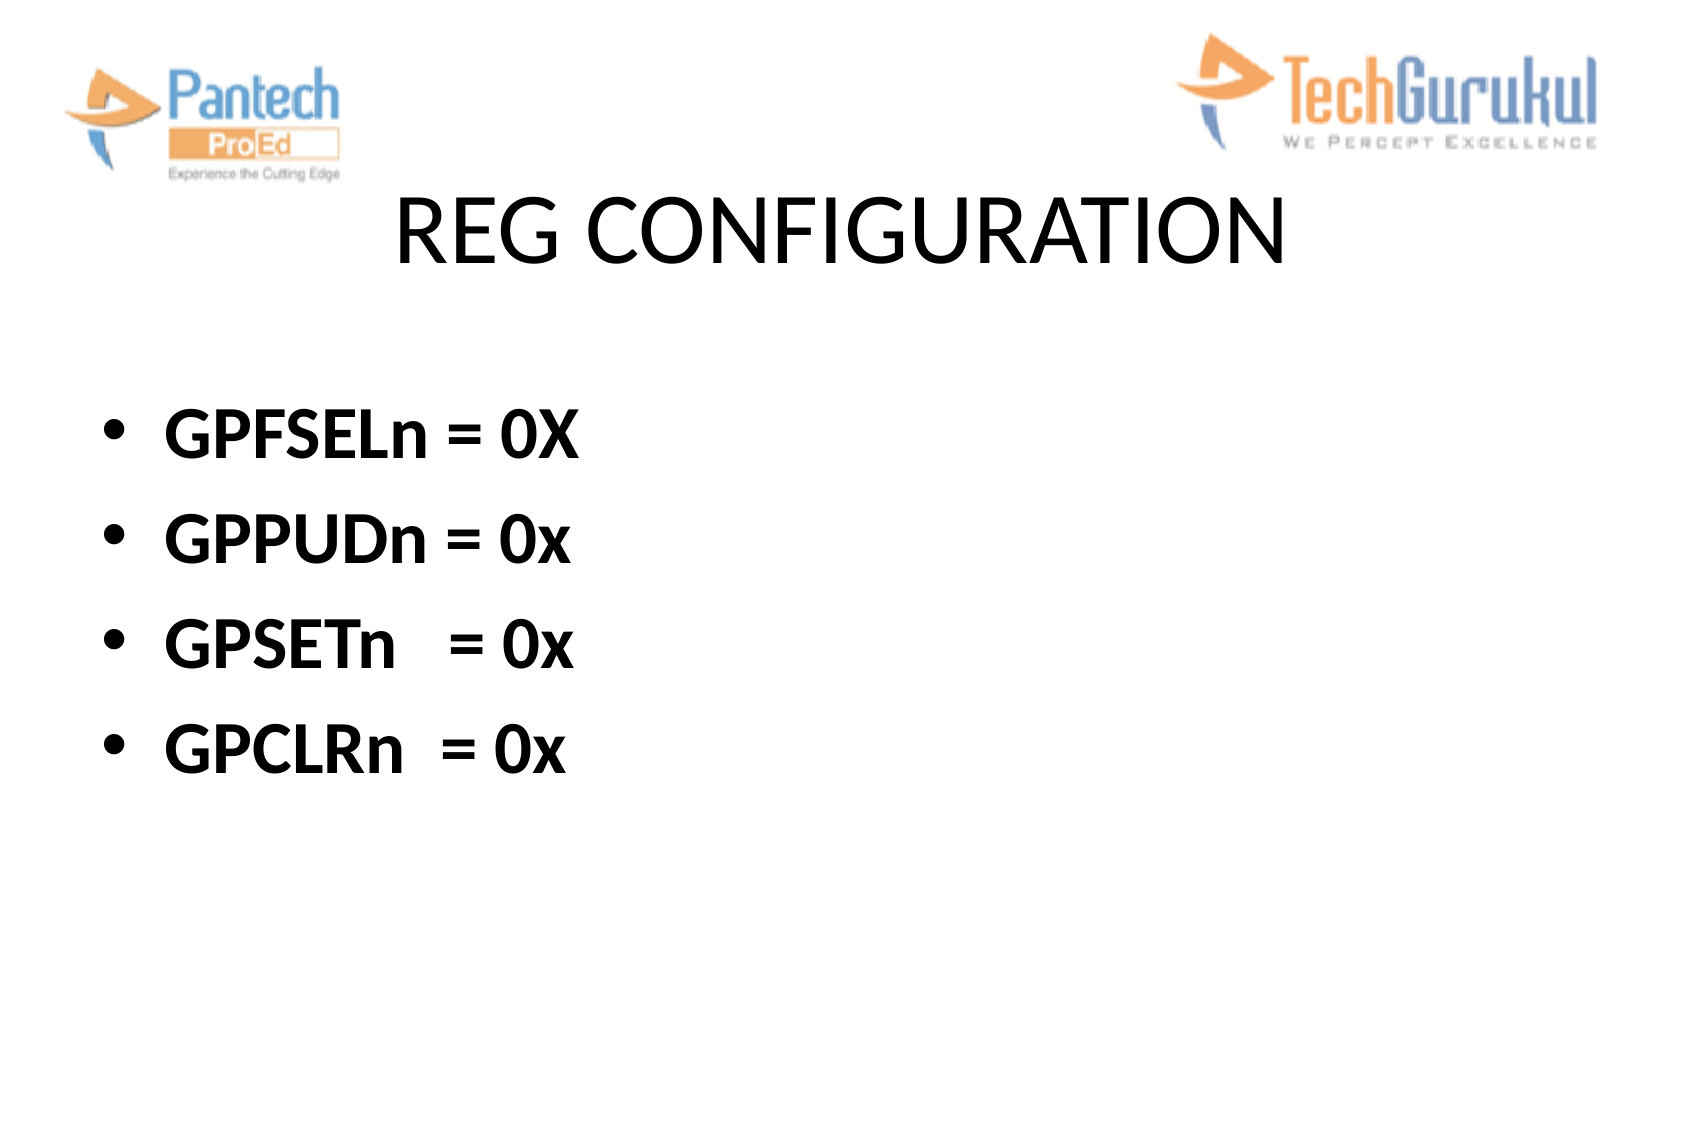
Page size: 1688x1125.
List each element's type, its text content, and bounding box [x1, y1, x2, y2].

list GPFSELn = 0X GPPUDn = 0x GPSETn = 0x GPCLRn = 0x [84, 375, 1604, 1005]
title REG CONFIGURATION [82, 128, 1601, 317]
